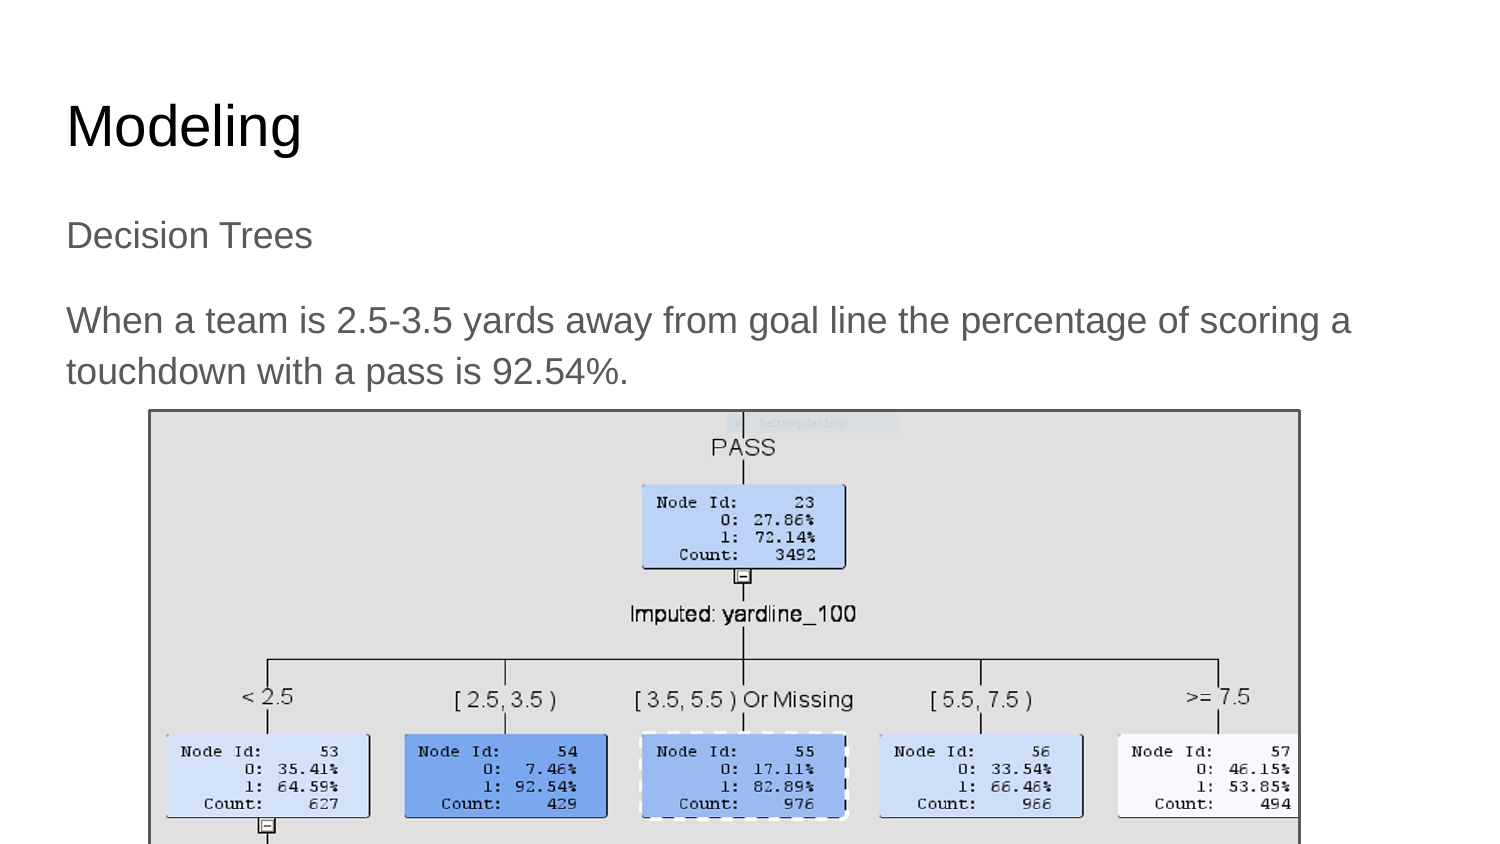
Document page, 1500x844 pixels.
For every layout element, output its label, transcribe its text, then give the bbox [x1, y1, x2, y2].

title Modeling [51, 72, 1449, 167]
list Decision Trees When a team is 2.5-3.5 yards away from goal line the percentage of scoring a touchdown with a pass is 92.54%. [51, 189, 1449, 750]
picture [151, 411, 1299, 844]
